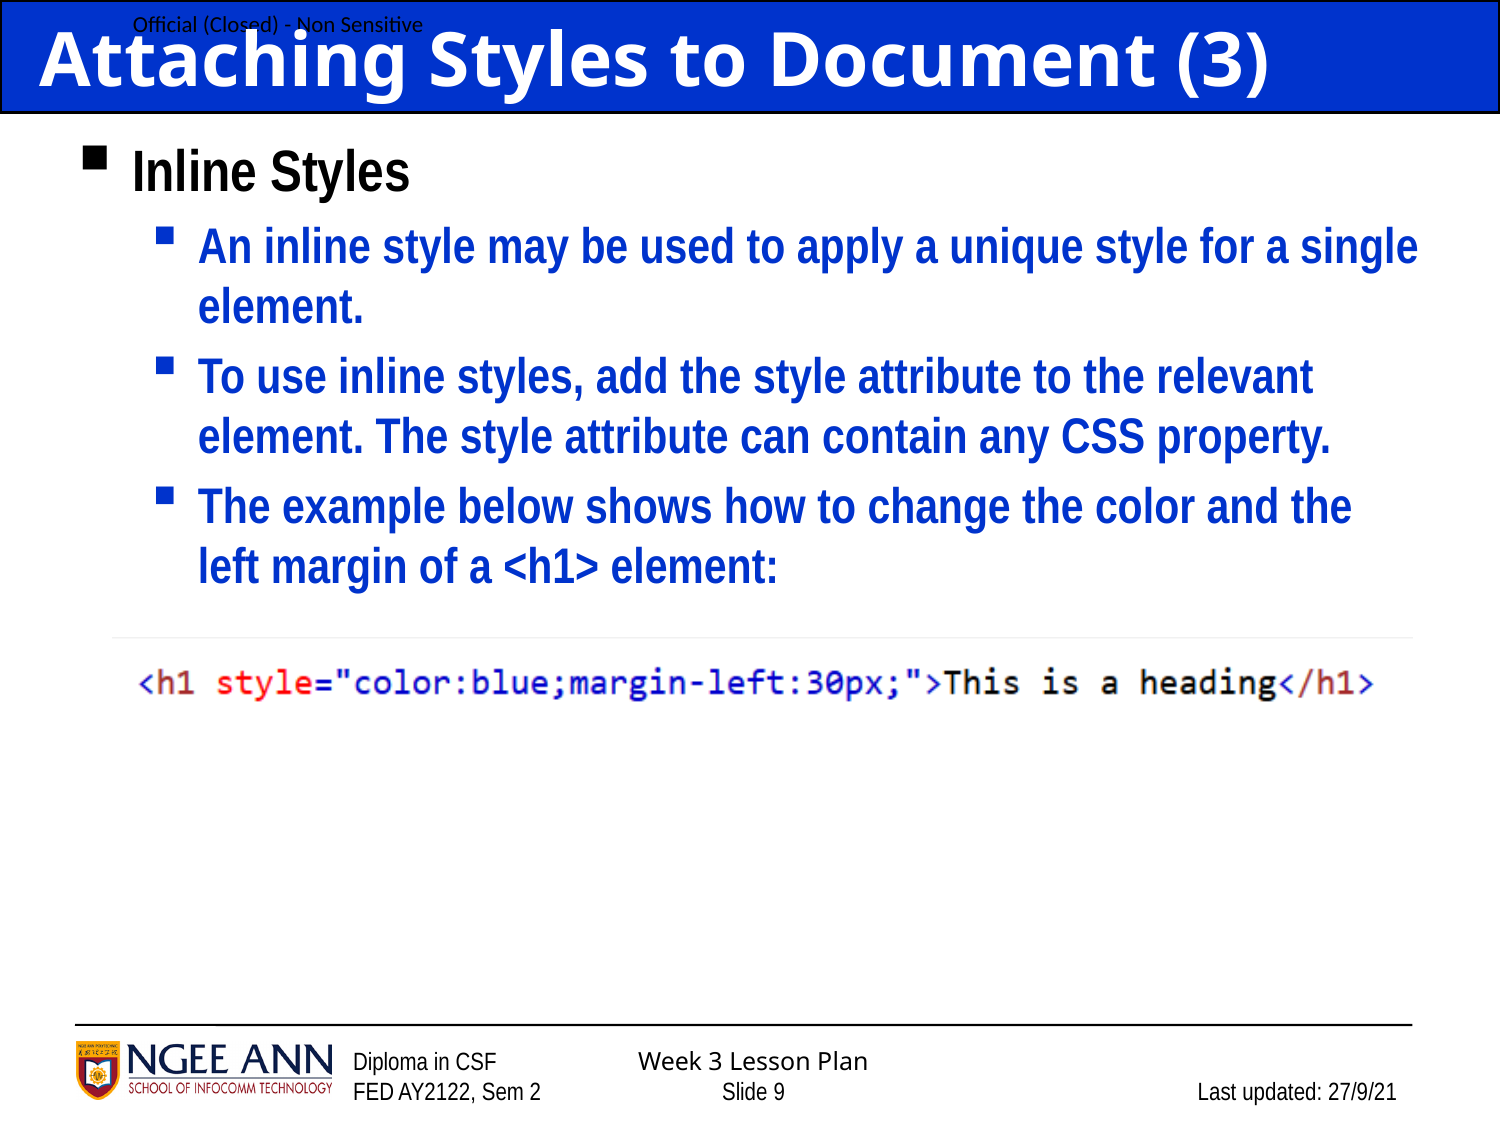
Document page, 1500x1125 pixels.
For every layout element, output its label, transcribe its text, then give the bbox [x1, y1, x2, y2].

picture [76, 1041, 332, 1100]
list Inline Styles An inline style may be used to apply a unique style for a single element. To use inline styles, add the style attribute to the relevant element. The style attribute can contain any CSS property. The example below shows how to change the color and the left margin of a <h1> element: [60, 125, 1436, 1014]
picture [112, 637, 1413, 726]
title Attaching Styles to Document (3) [23, 0, 1500, 115]
